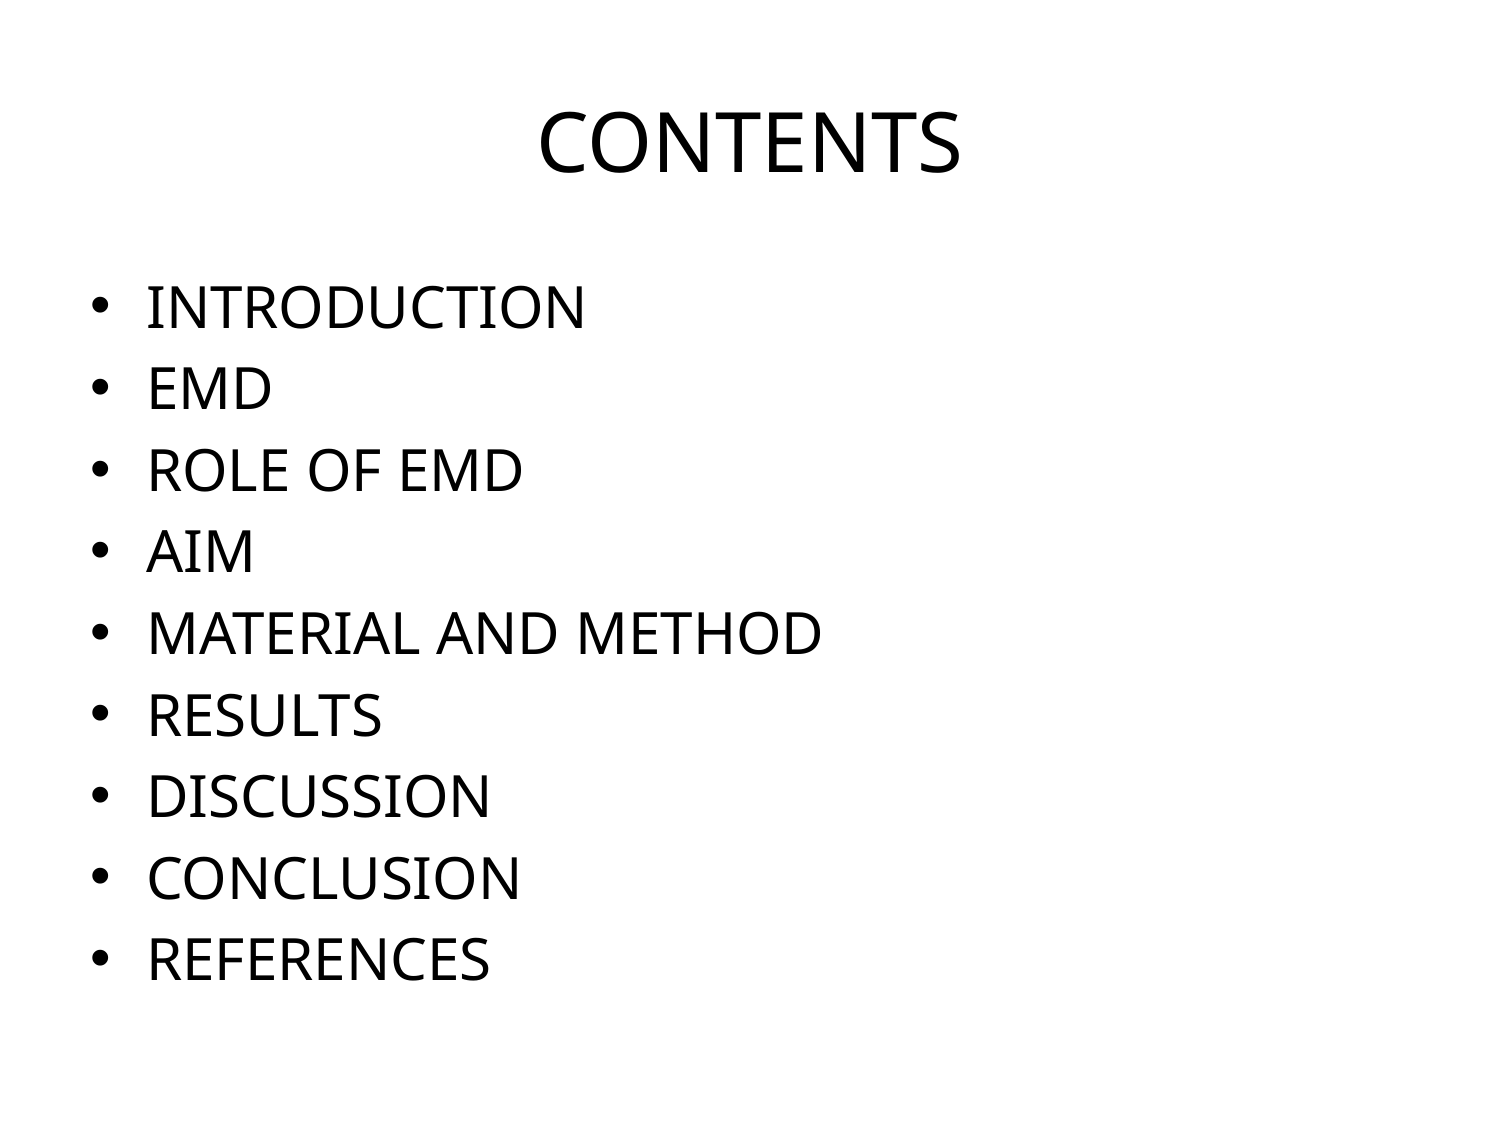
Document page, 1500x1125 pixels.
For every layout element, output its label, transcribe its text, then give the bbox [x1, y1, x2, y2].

list INTRODUCTION EMD ROLE OF EMD AIM MATERIAL AND METHOD RESULTS DISCUSSION CONCLUSION REFERENCES [75, 262, 1425, 1005]
title CONTENTS [75, 45, 1425, 233]
